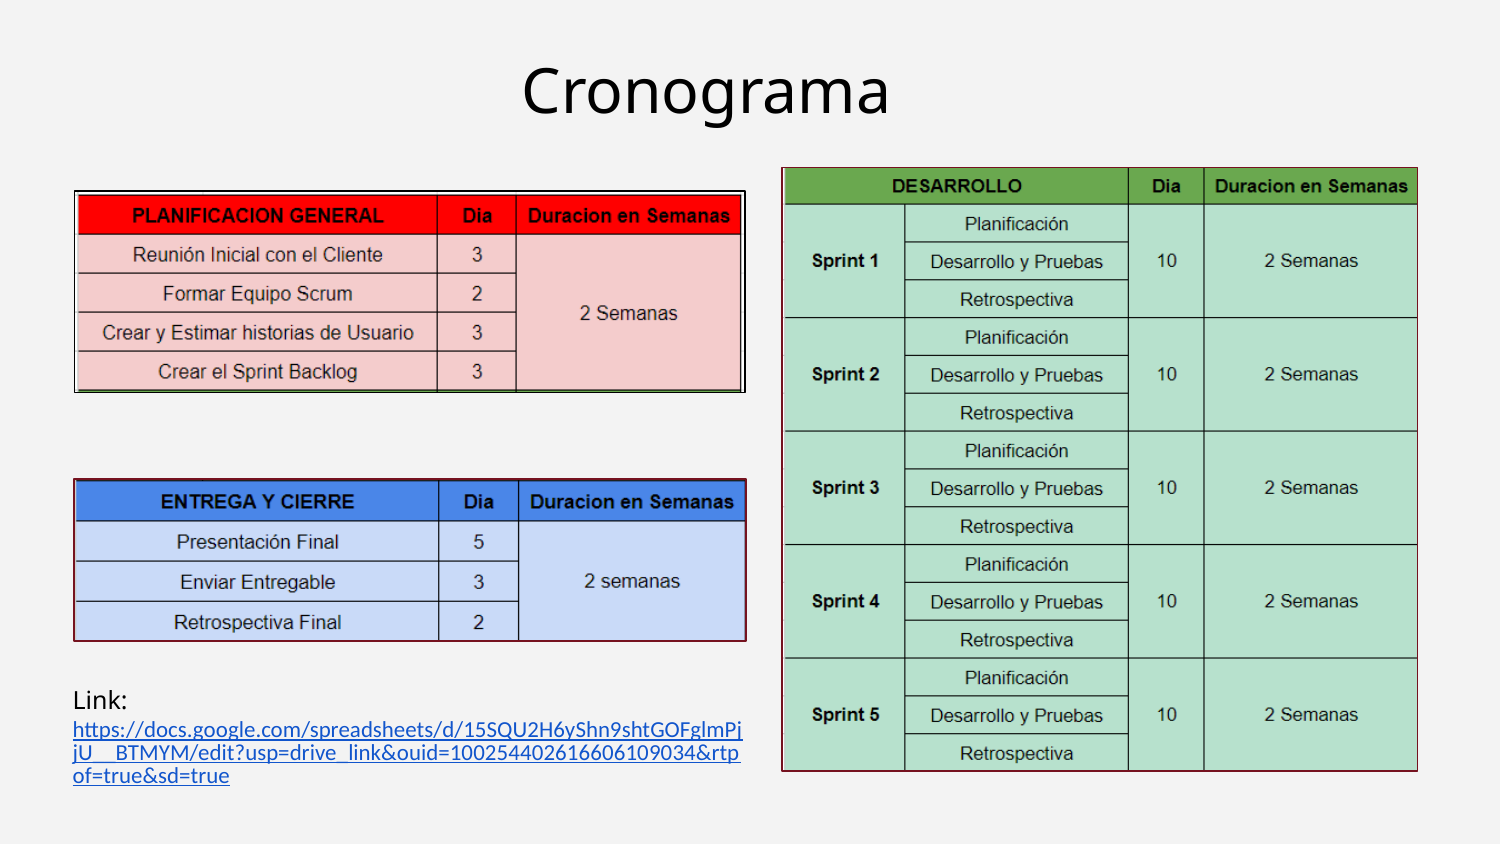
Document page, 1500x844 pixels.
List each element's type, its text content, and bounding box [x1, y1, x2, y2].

text_box Link: https://docs.google.com/spreadsheets/d/15SQU2H6yShn9shtGOFglmPjjU__BTMYM/edit?usp=drive_link&ouid=100254402616606109034&rtpof=true&sd=true [57, 669, 763, 799]
picture [74, 479, 746, 641]
title Cronograma [74, 41, 1339, 136]
picture [782, 167, 1417, 771]
picture [75, 191, 745, 393]
